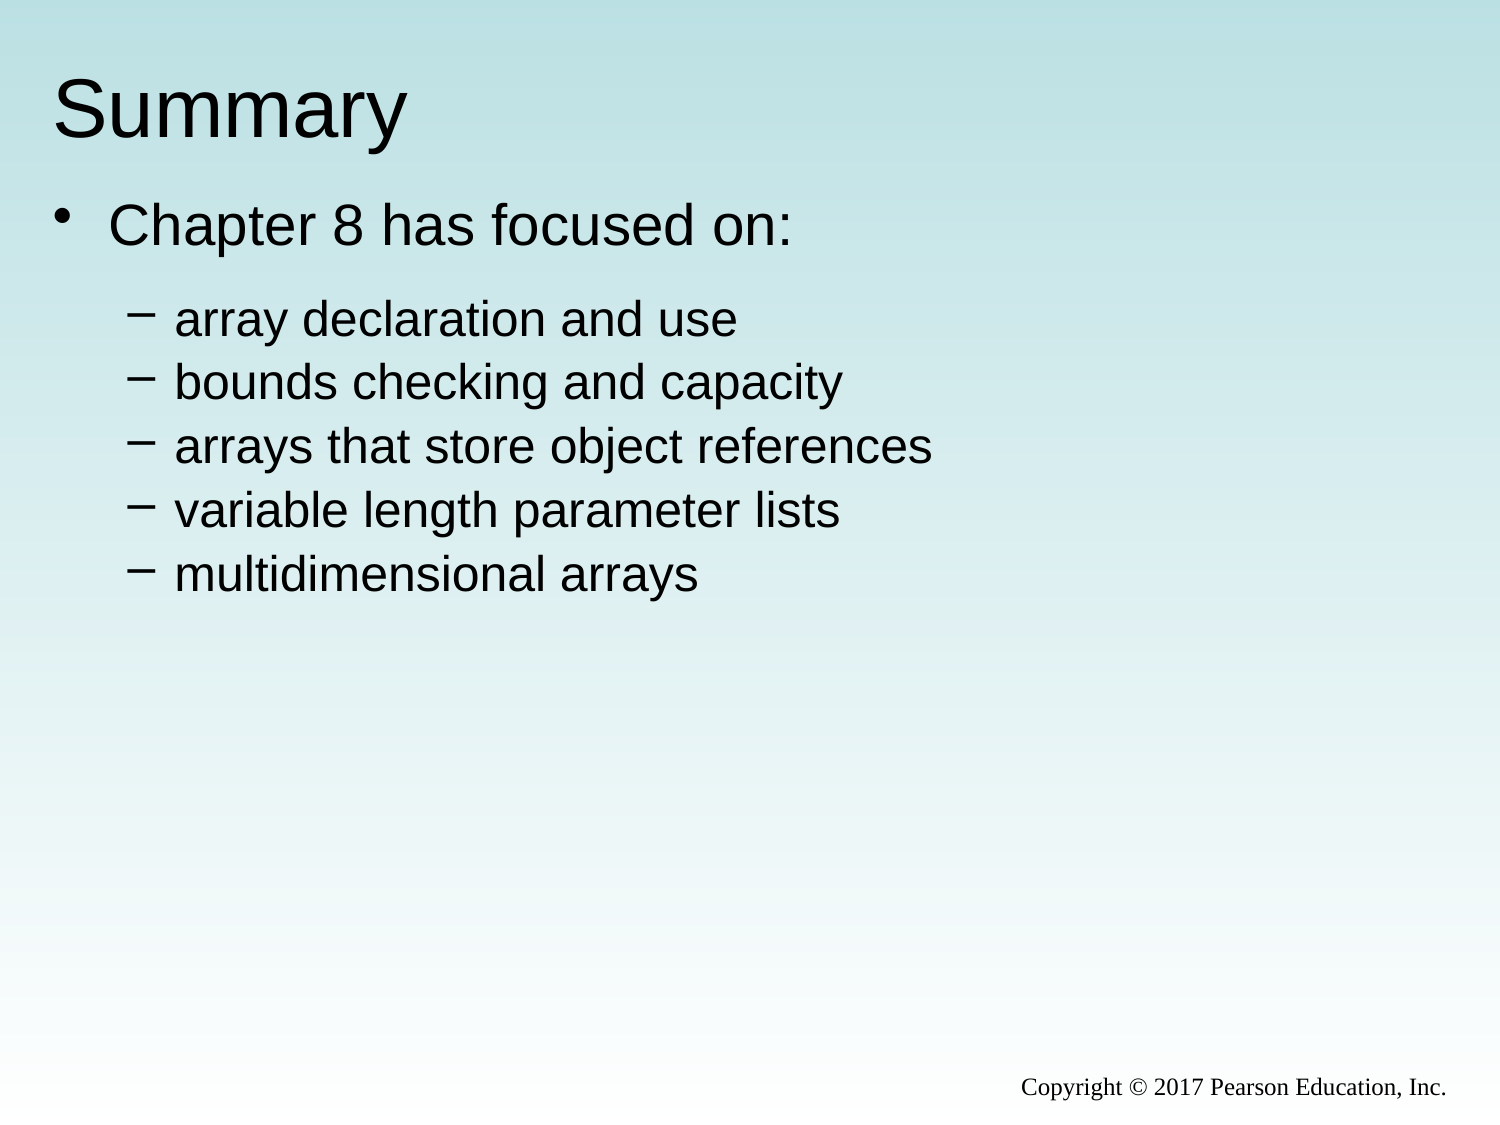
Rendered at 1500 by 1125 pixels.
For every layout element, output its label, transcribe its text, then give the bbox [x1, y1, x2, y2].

list Chapter 8 has focused on: array declaration and use bounds checking and capacity arrays that store object references variable length parameter lists multidimensional arrays [37, 187, 1463, 900]
title Summary [37, 45, 1463, 163]
footer Copyright © 2017 Pearson Education, Inc. [549, 1062, 1463, 1114]
